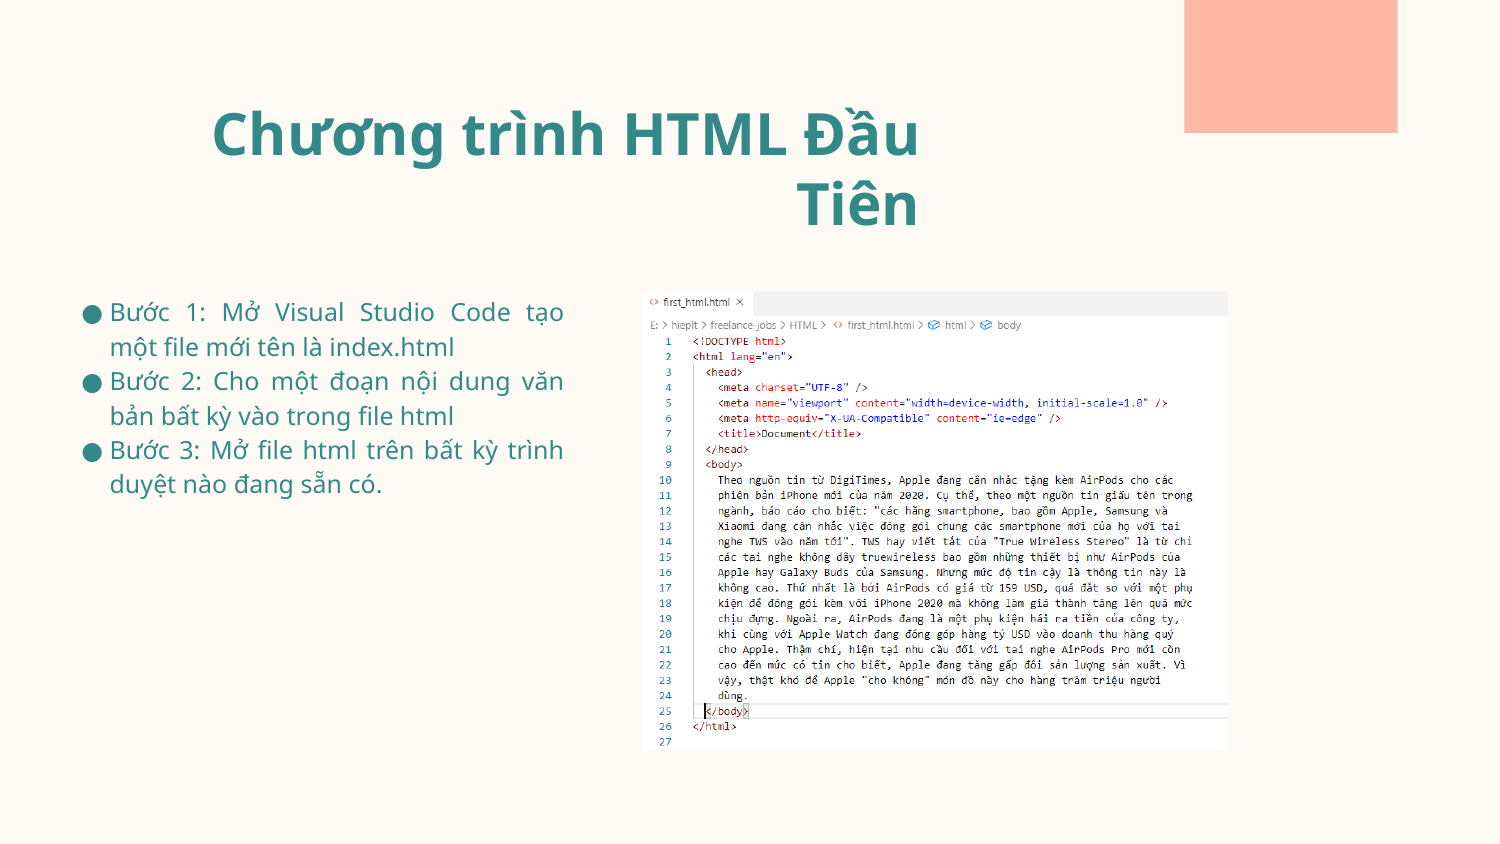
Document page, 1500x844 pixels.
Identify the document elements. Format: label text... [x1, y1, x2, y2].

picture [642, 291, 1228, 751]
title Chương trình HTML Đầu Tiên [66, 0, 936, 252]
text_box Bước 1: Mở Visual Studio Code tạo một file mới tên là index.html Bước 2: Cho một đoạn nội dung văn bản bất kỳ vào trong file html Bước 3: Mở file html trên bất kỳ trình duyệt nào đang sẵn có. [66, 277, 580, 571]
